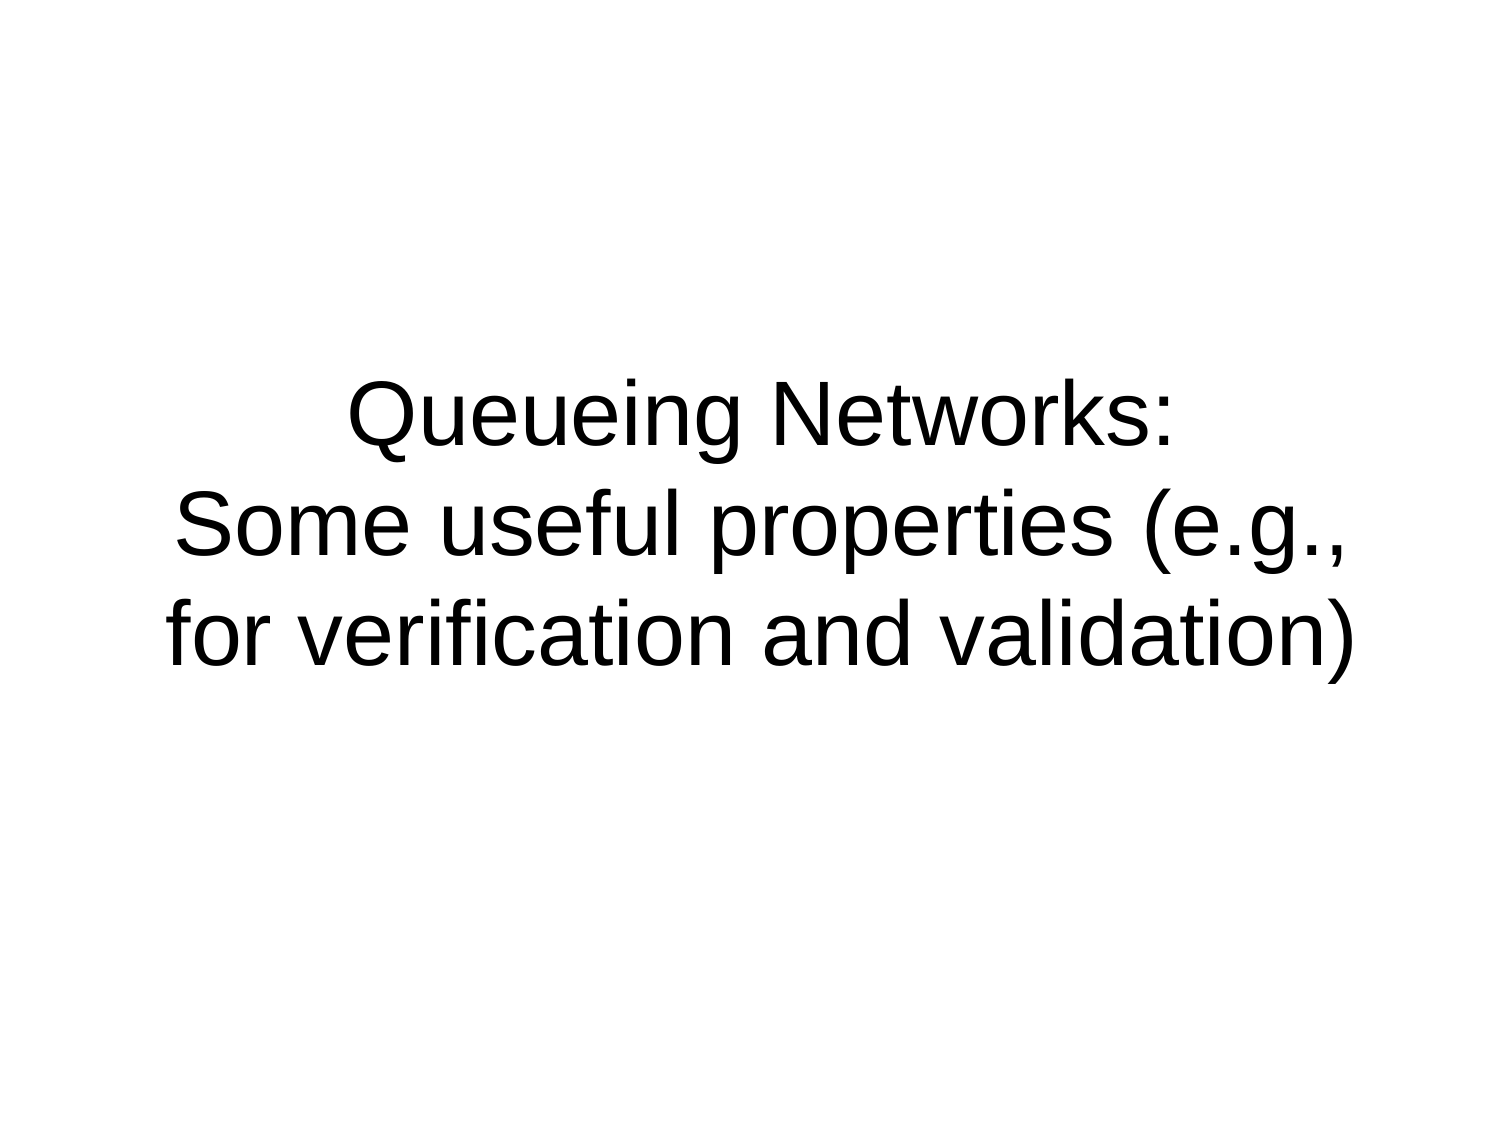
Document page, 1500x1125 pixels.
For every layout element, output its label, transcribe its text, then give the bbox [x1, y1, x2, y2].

title Queueing Networks: Some useful properties (e.g., for verification and validation) [125, 425, 1400, 613]
